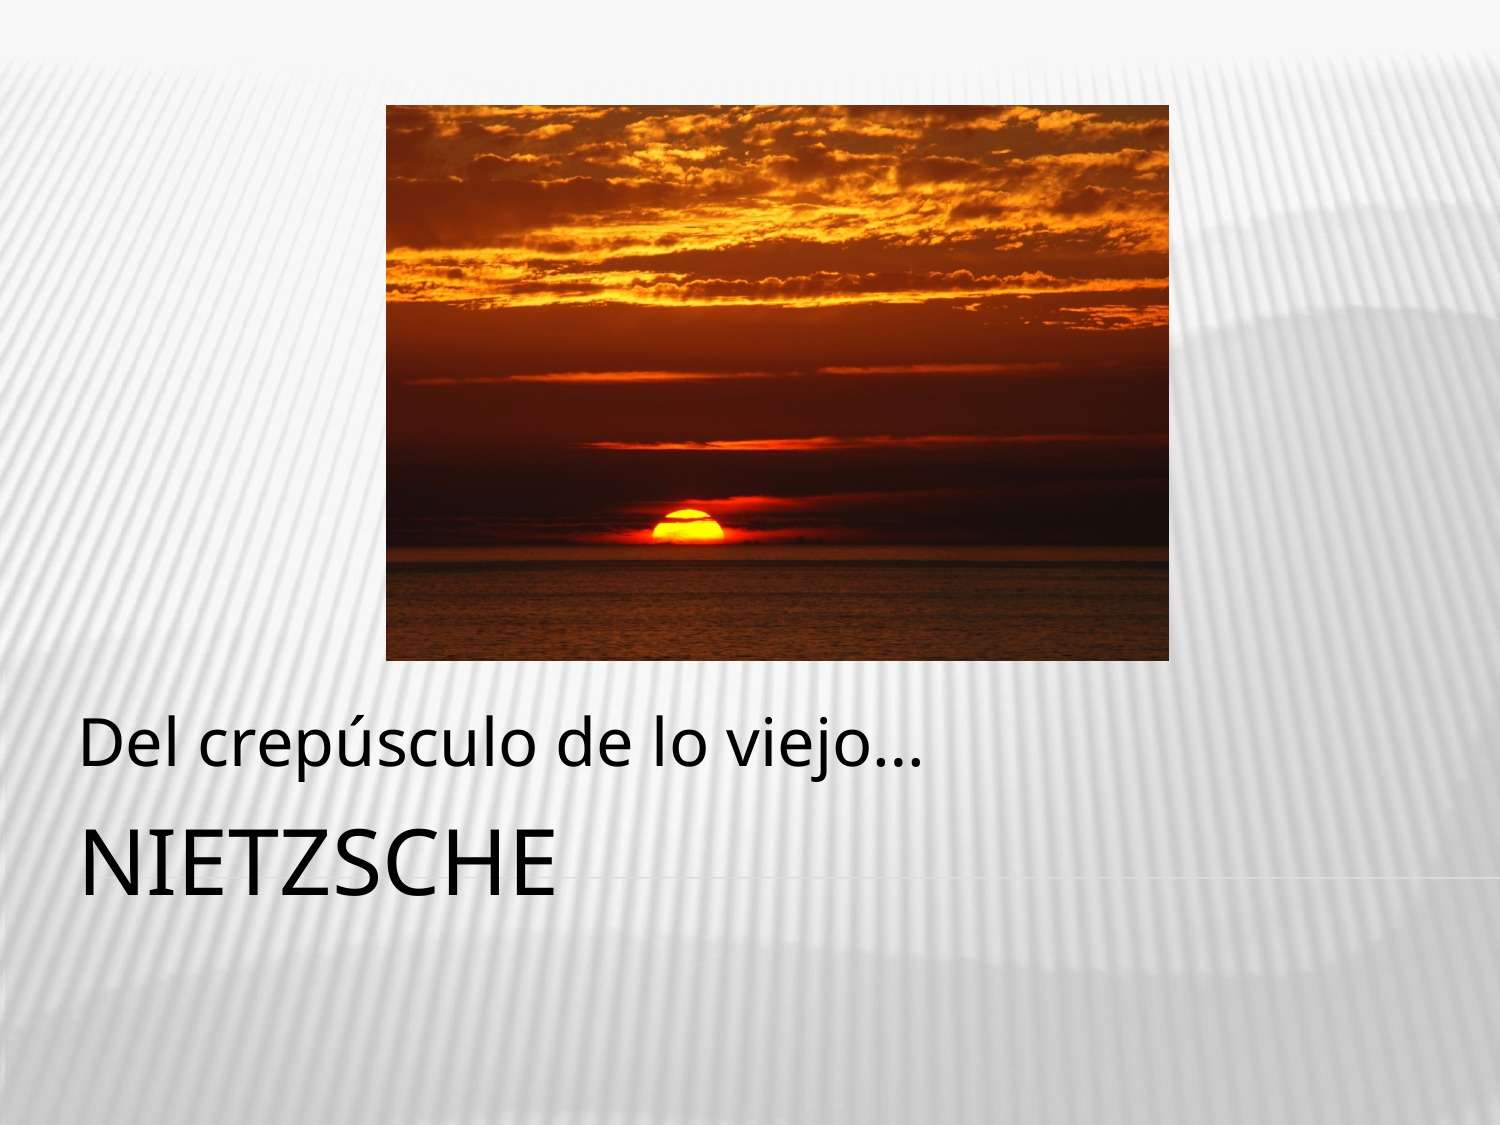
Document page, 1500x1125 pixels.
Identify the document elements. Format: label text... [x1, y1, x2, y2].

subtitle Del crepúsculo de lo viejo… [62, 637, 1450, 788]
title Nietzsche [62, 796, 1450, 997]
picture [386, 105, 1169, 661]
